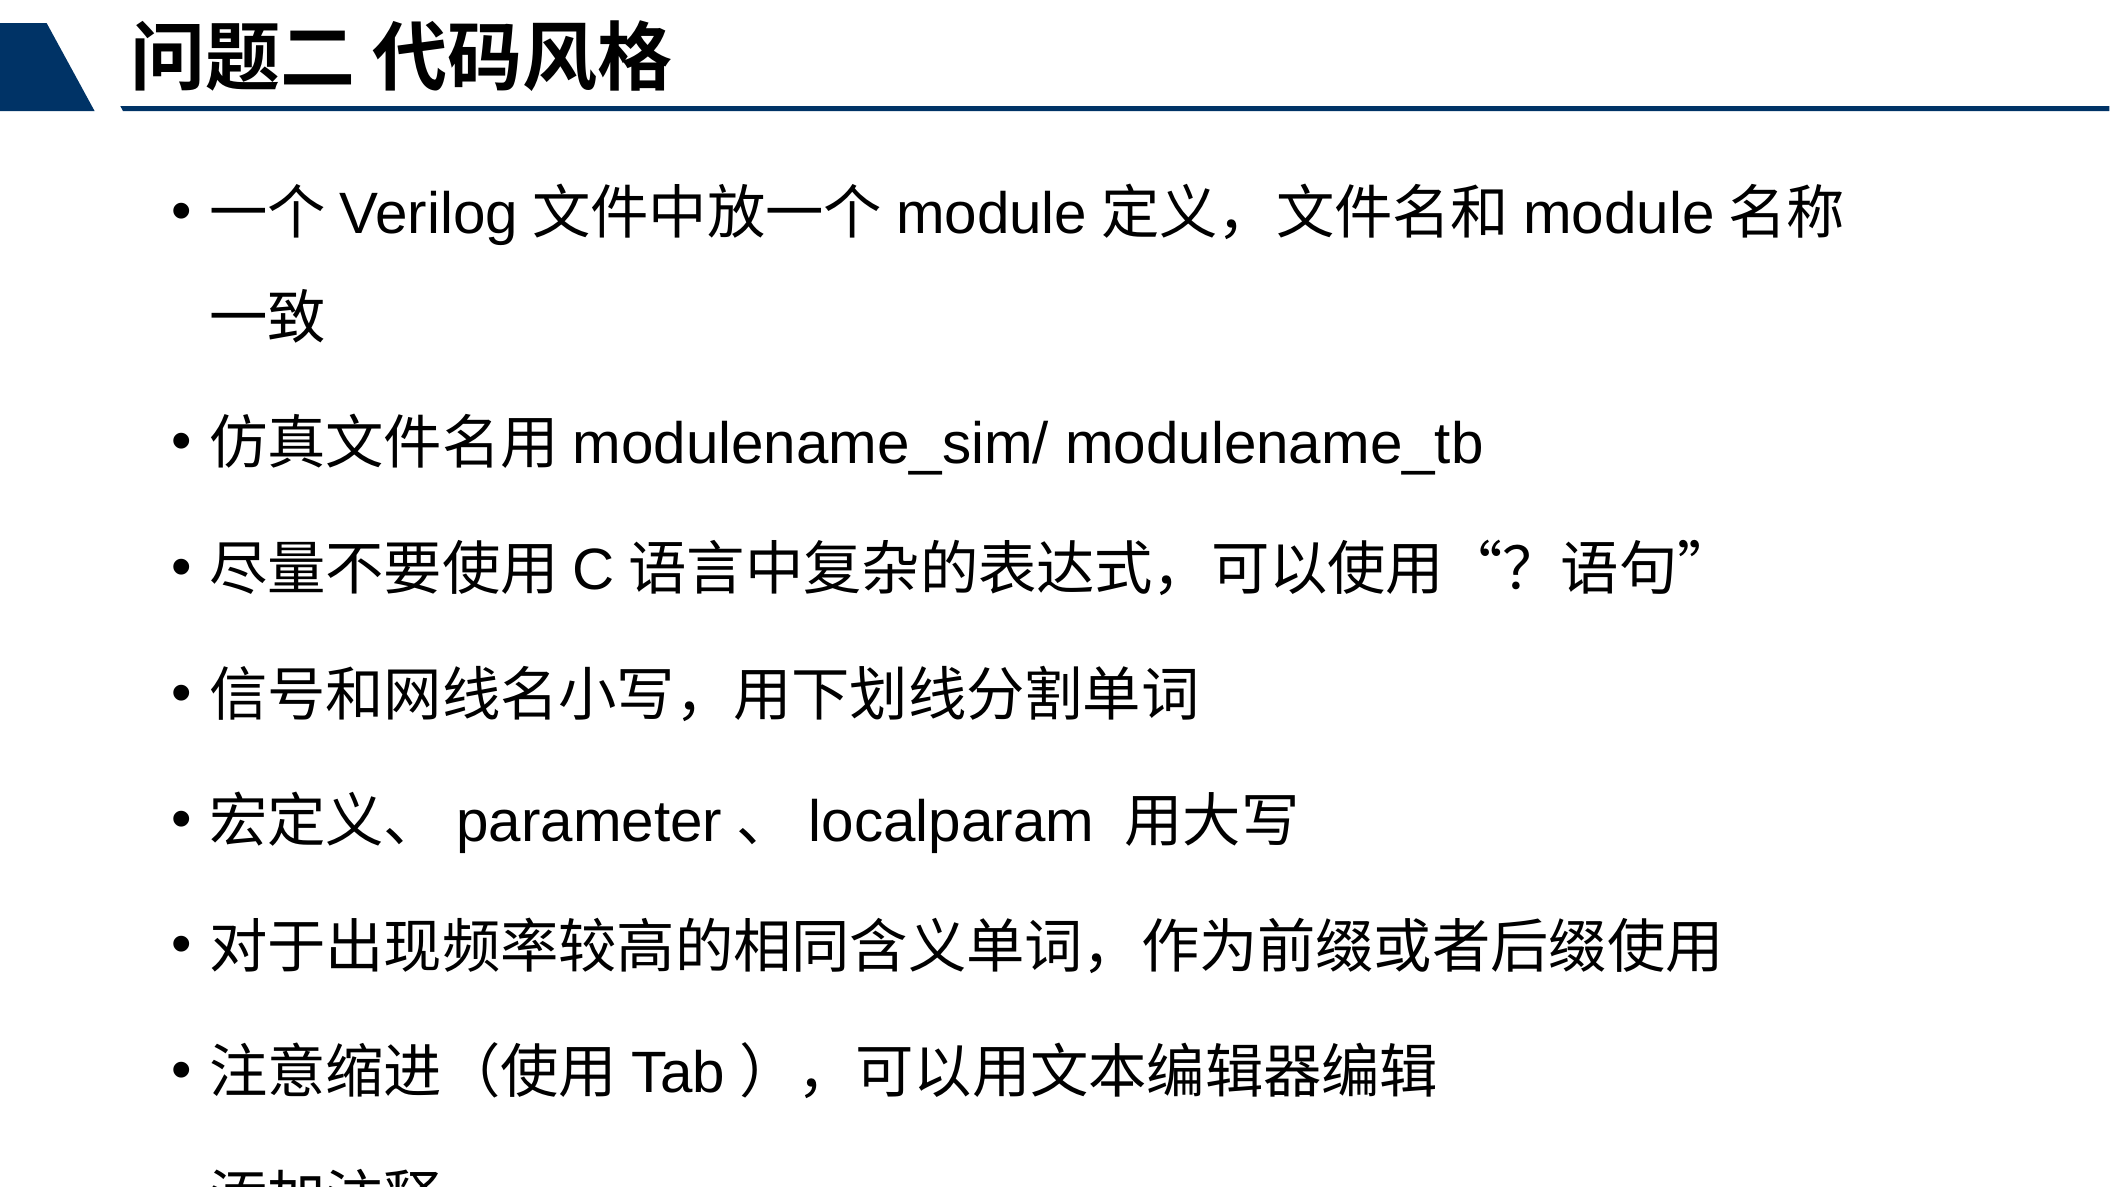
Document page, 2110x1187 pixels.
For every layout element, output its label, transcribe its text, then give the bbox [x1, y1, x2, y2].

text_box [0, 22, 97, 113]
list 一个Verilog文件中放一个module定义，文件名和module名称一致 仿真文件名用modulename_sim/ modulename_tb 尽量不要使用C语言中复杂的表达式，可以使用“？语句” 信号和网线名小写，用下划线分割单词 宏定义、parameter、localparam 用大写 对于出现频率较高的相同含义单词，作为前缀或者后缀使用 注意缩进（使用Tab），可以用文本编辑器编辑 添加注释 [156, 132, 1906, 916]
text_box [1466, 104, 2110, 113]
text_box 问题二 代码风格 [115, 12, 1466, 200]
